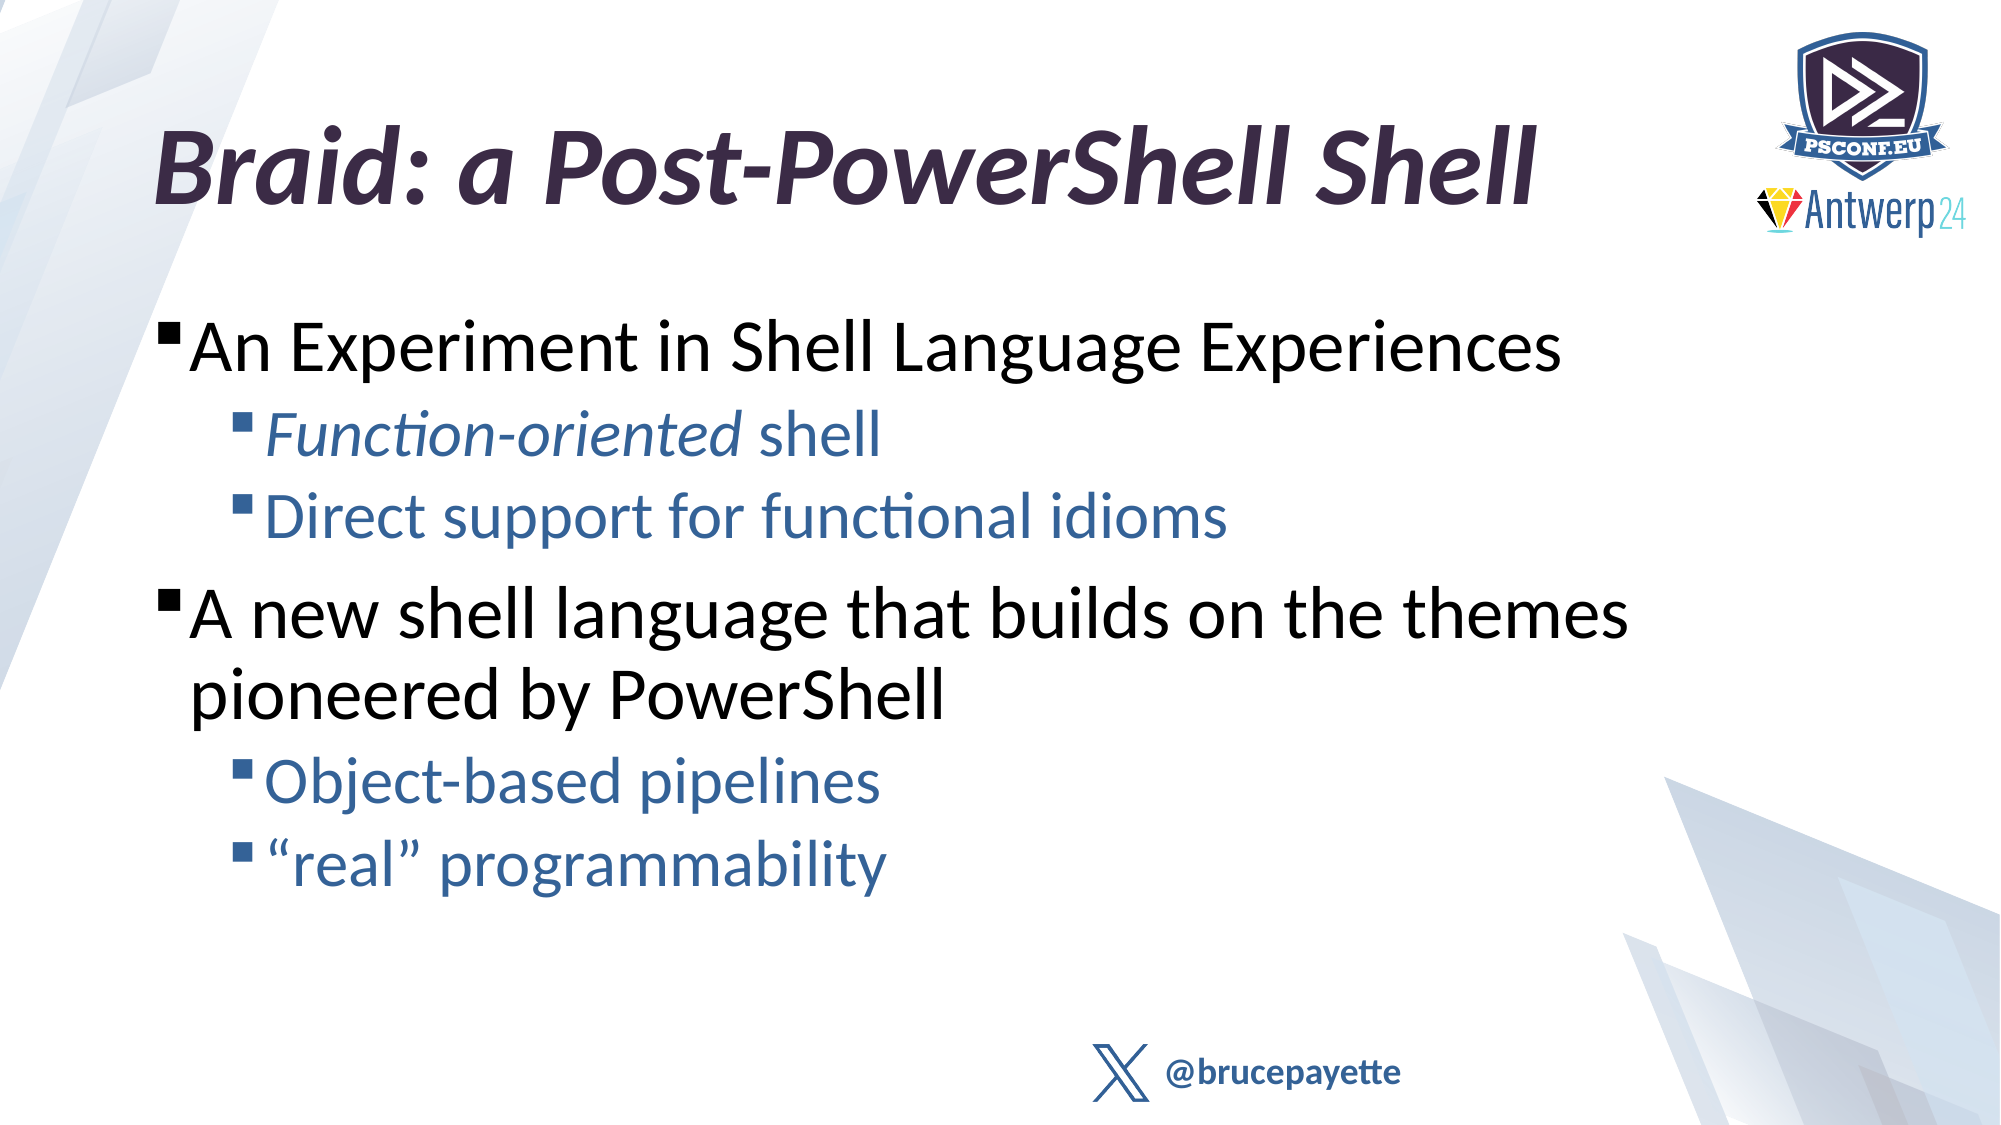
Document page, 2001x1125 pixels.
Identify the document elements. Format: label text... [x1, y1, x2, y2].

picture [0, 0, 2000, 1125]
title Braid: a Post-PowerShell Shell [137, 59, 1735, 278]
list An Experiment in Shell Language Experiences Function-oriented shell Direct support for functional idioms A new shell language that builds on the themes pioneered by PowerShell Object-based pipelines “real” programmability [137, 299, 1863, 1014]
